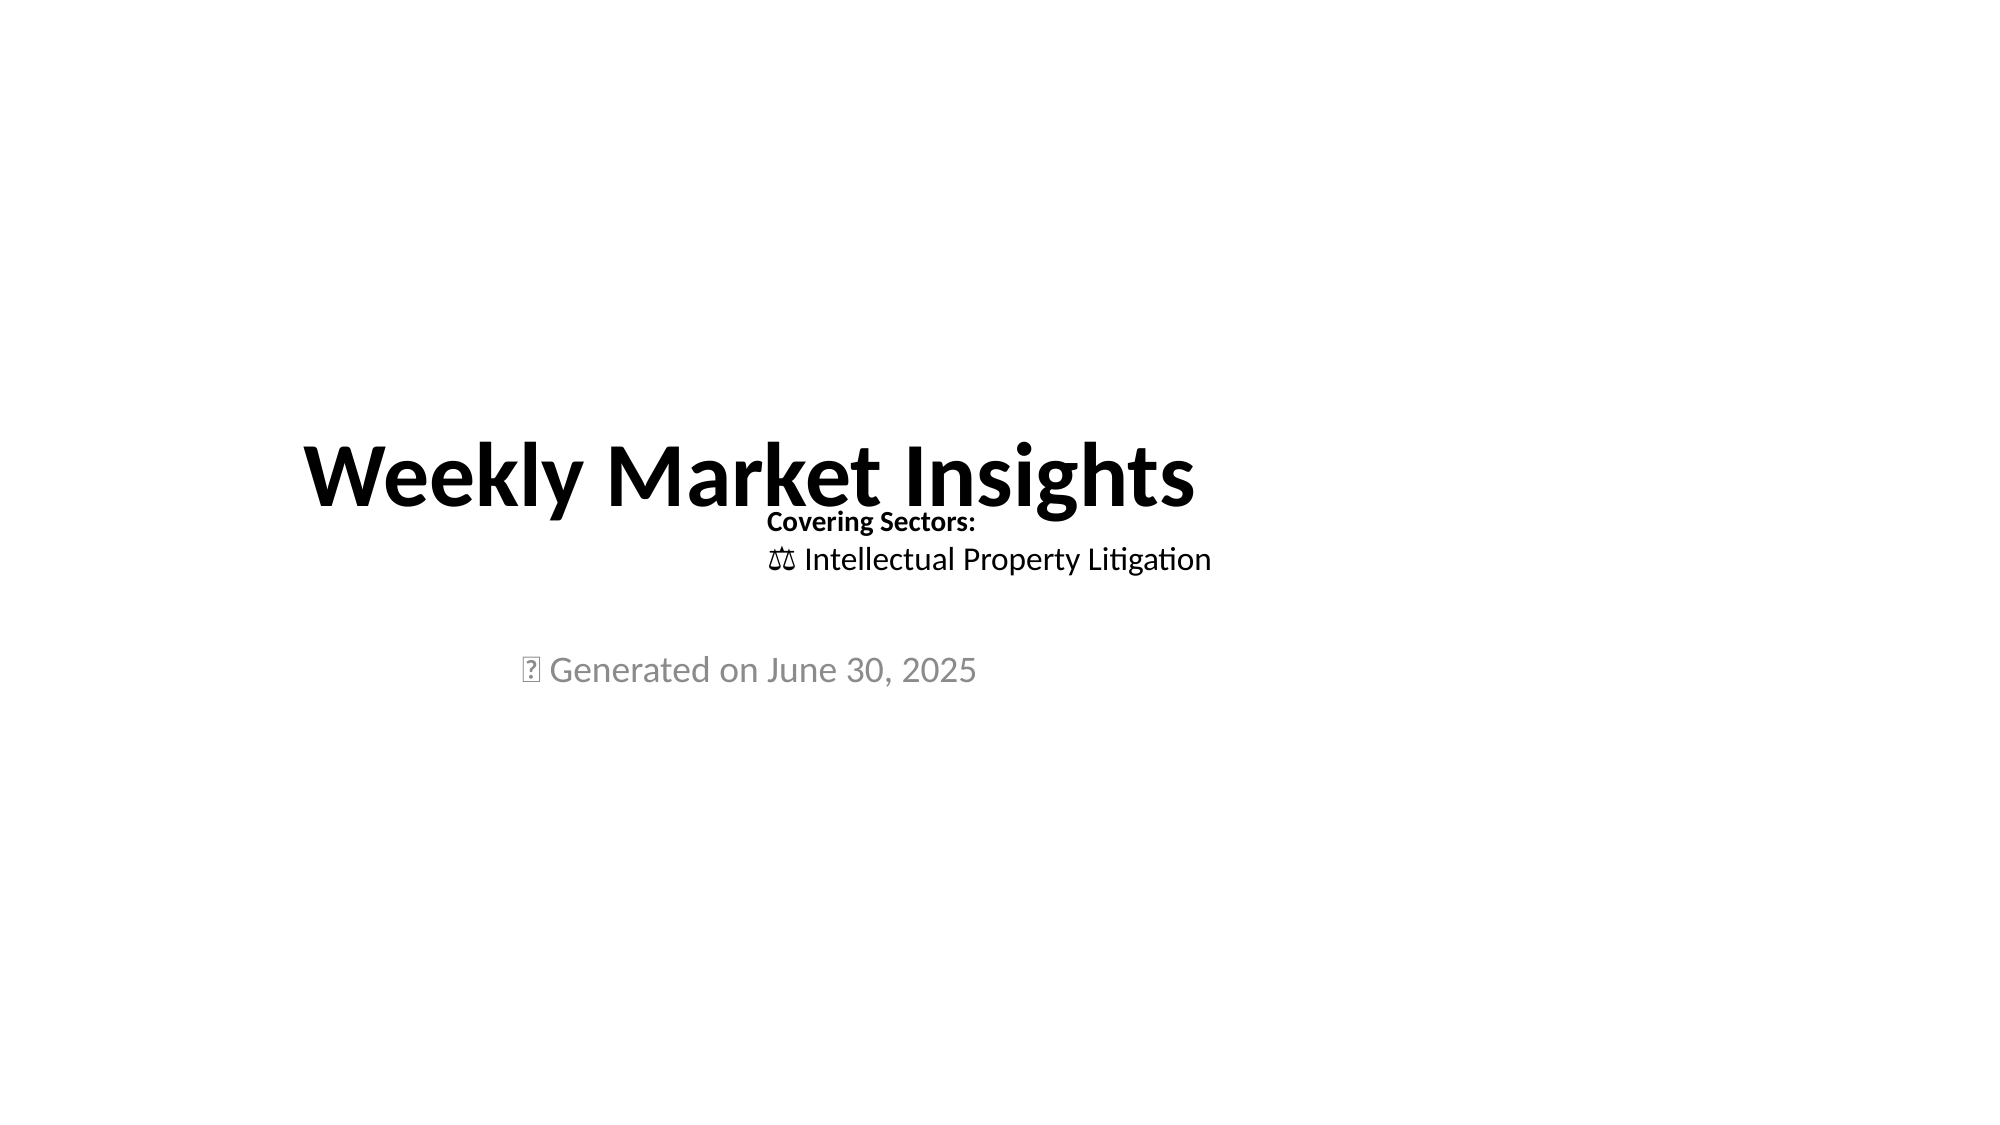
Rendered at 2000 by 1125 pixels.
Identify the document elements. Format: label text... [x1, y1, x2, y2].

title Weekly Market Insights [112, 349, 1388, 591]
text_box Covering Sectors: ⚖️ Intellectual Property Litigation [752, 449, 1243, 585]
subtitle 📰 Generated on June 30, 2025 [225, 637, 1275, 925]
